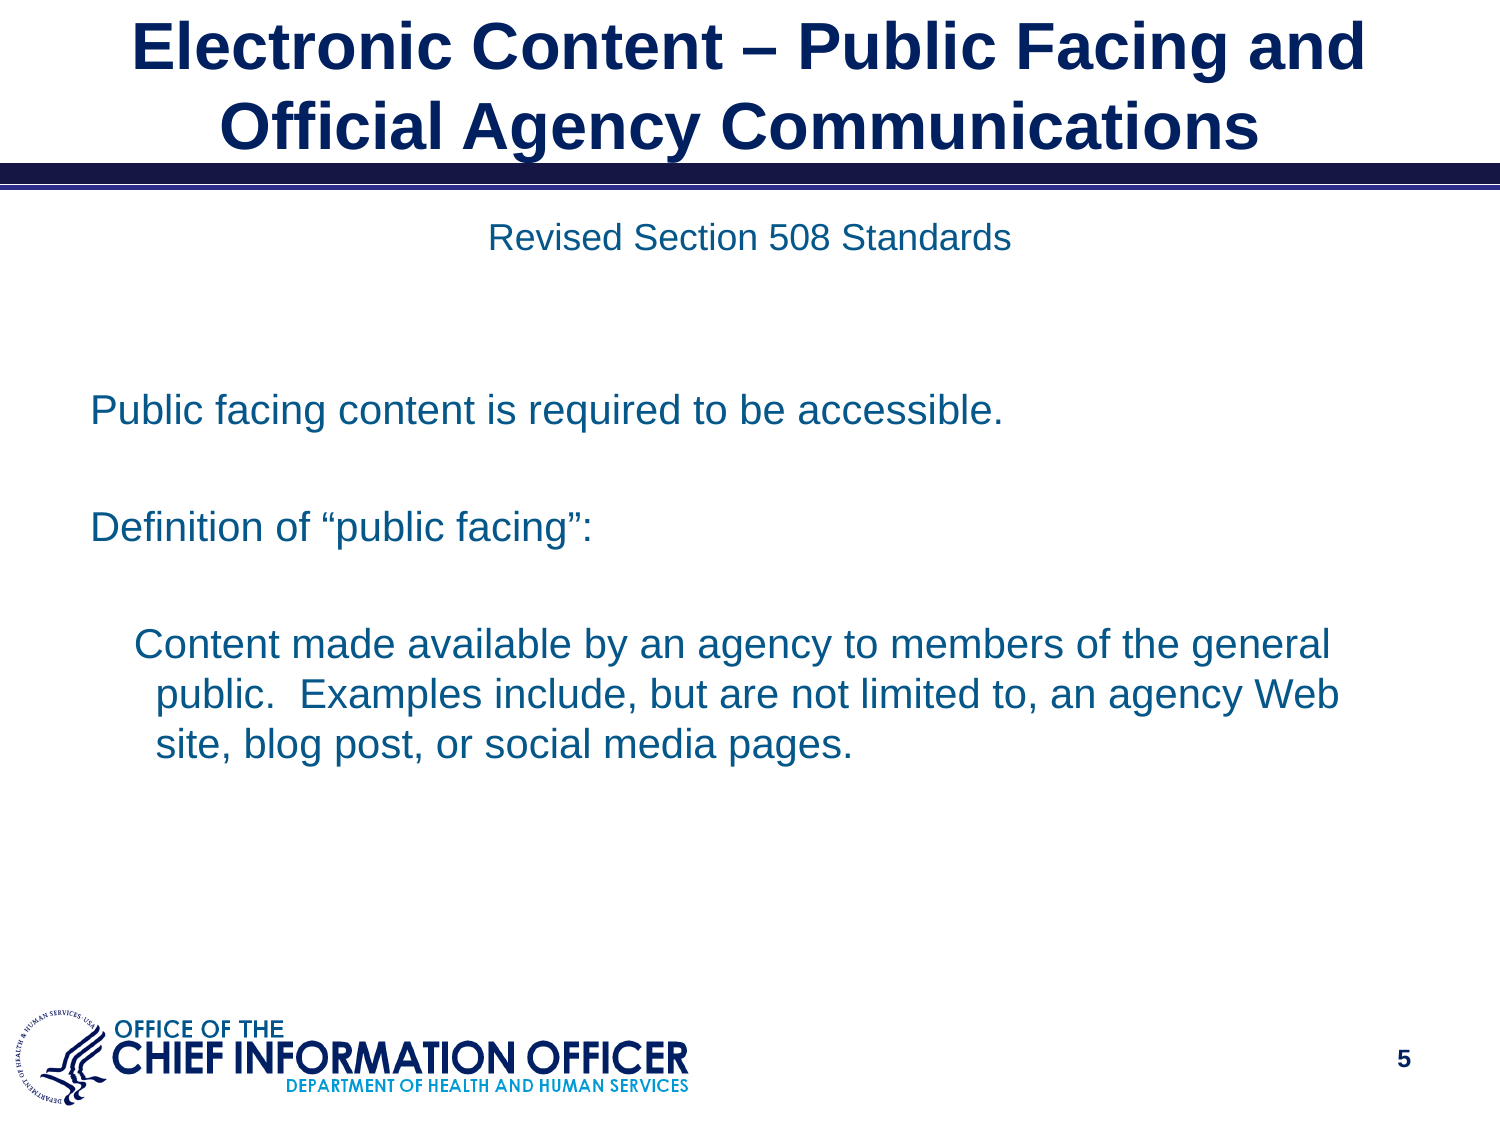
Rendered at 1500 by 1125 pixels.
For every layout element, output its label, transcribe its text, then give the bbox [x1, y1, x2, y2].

list Revised Section 508 Standards Public facing content is required to be accessible. Definition of “public facing”: Content made available by an agency to members of the general public. Examples include, but are not limited to, an agency Web site, blog post, or social media pages. [75, 205, 1425, 986]
slide_number ‹#› [1076, 1034, 1427, 1087]
picture [11, 1005, 698, 1117]
title Electronic Content – Public Facing and Official Agency Communications [75, 8, 1425, 159]
